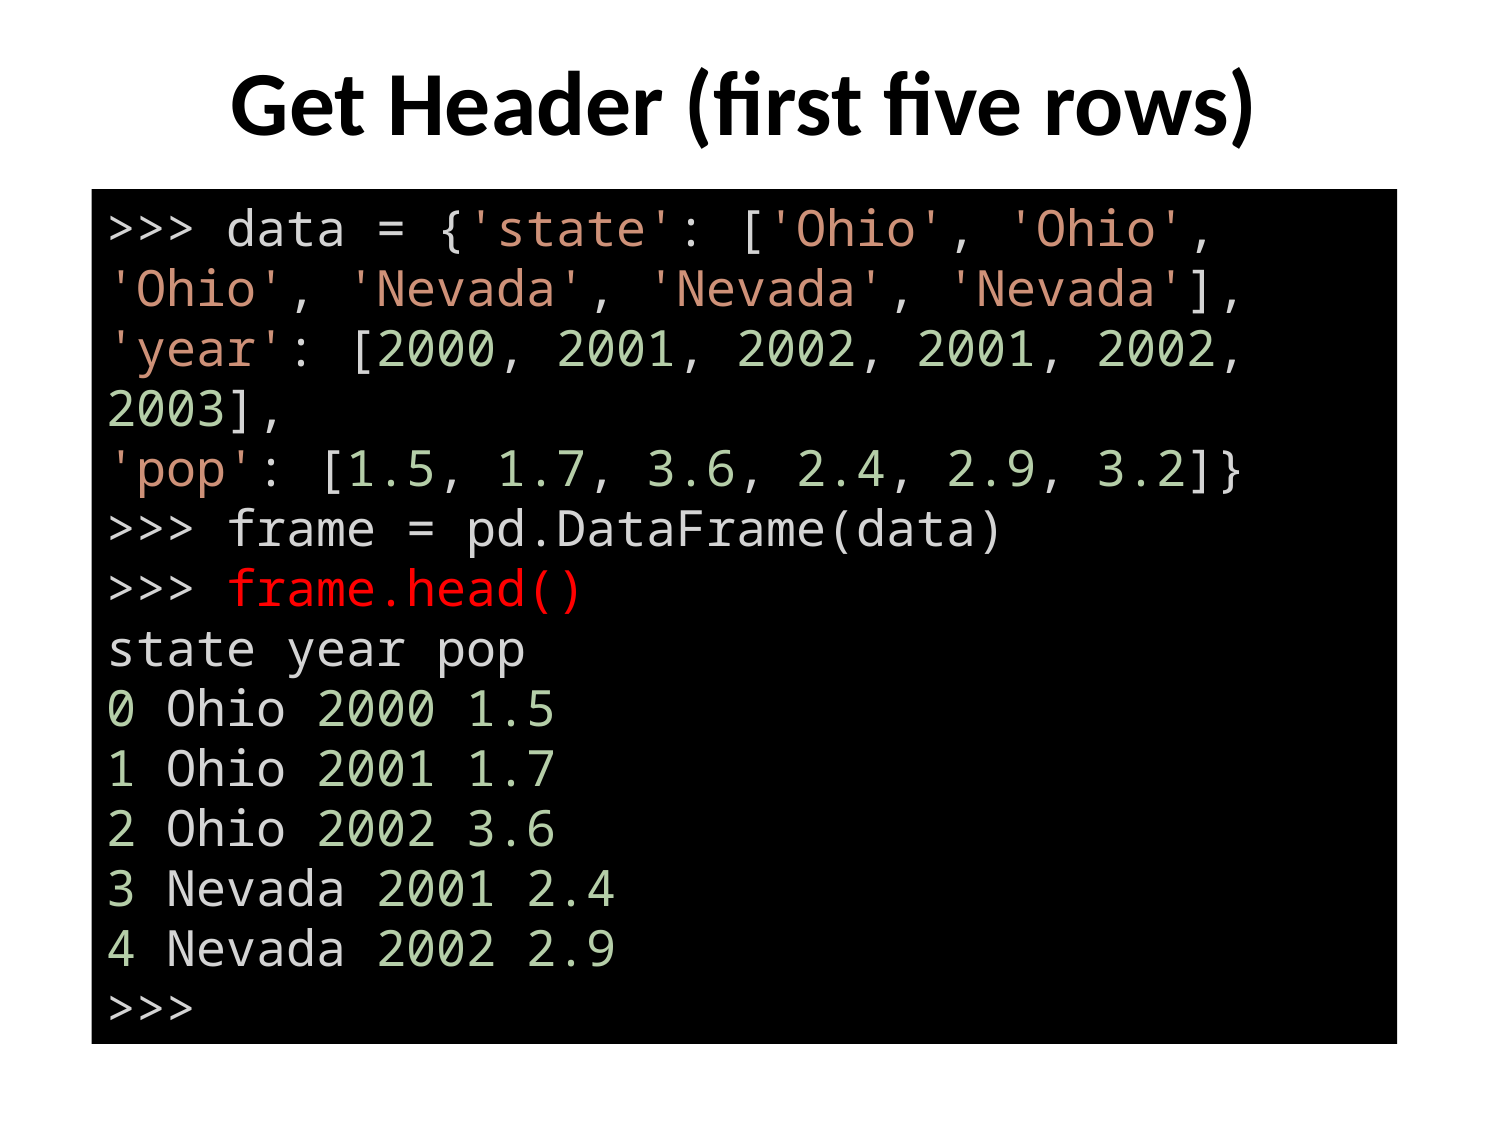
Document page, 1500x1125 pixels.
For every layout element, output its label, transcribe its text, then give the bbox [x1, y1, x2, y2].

title Get Header (first five rows) [12, 9, 1476, 190]
text_box >>> data = {'state': ['Ohio', 'Ohio', 'Ohio', 'Nevada', 'Nevada', 'Nevada'], 'year': [2000, 2001, 2002, 2001, 2002, 2003], 'pop': [1.5, 1.7, 3.6, 2.4, 2.9, 3.2]} >>> frame = pd.DataFrame(data) >>> frame.head() state year pop 0 Ohio 2000 1.5 1 Ohio 2001 1.7 2 Ohio 2002 3.6 3 Nevada 2001 2.4 4 Nevada 2002 2.9 >>> [91, 189, 1398, 1044]
